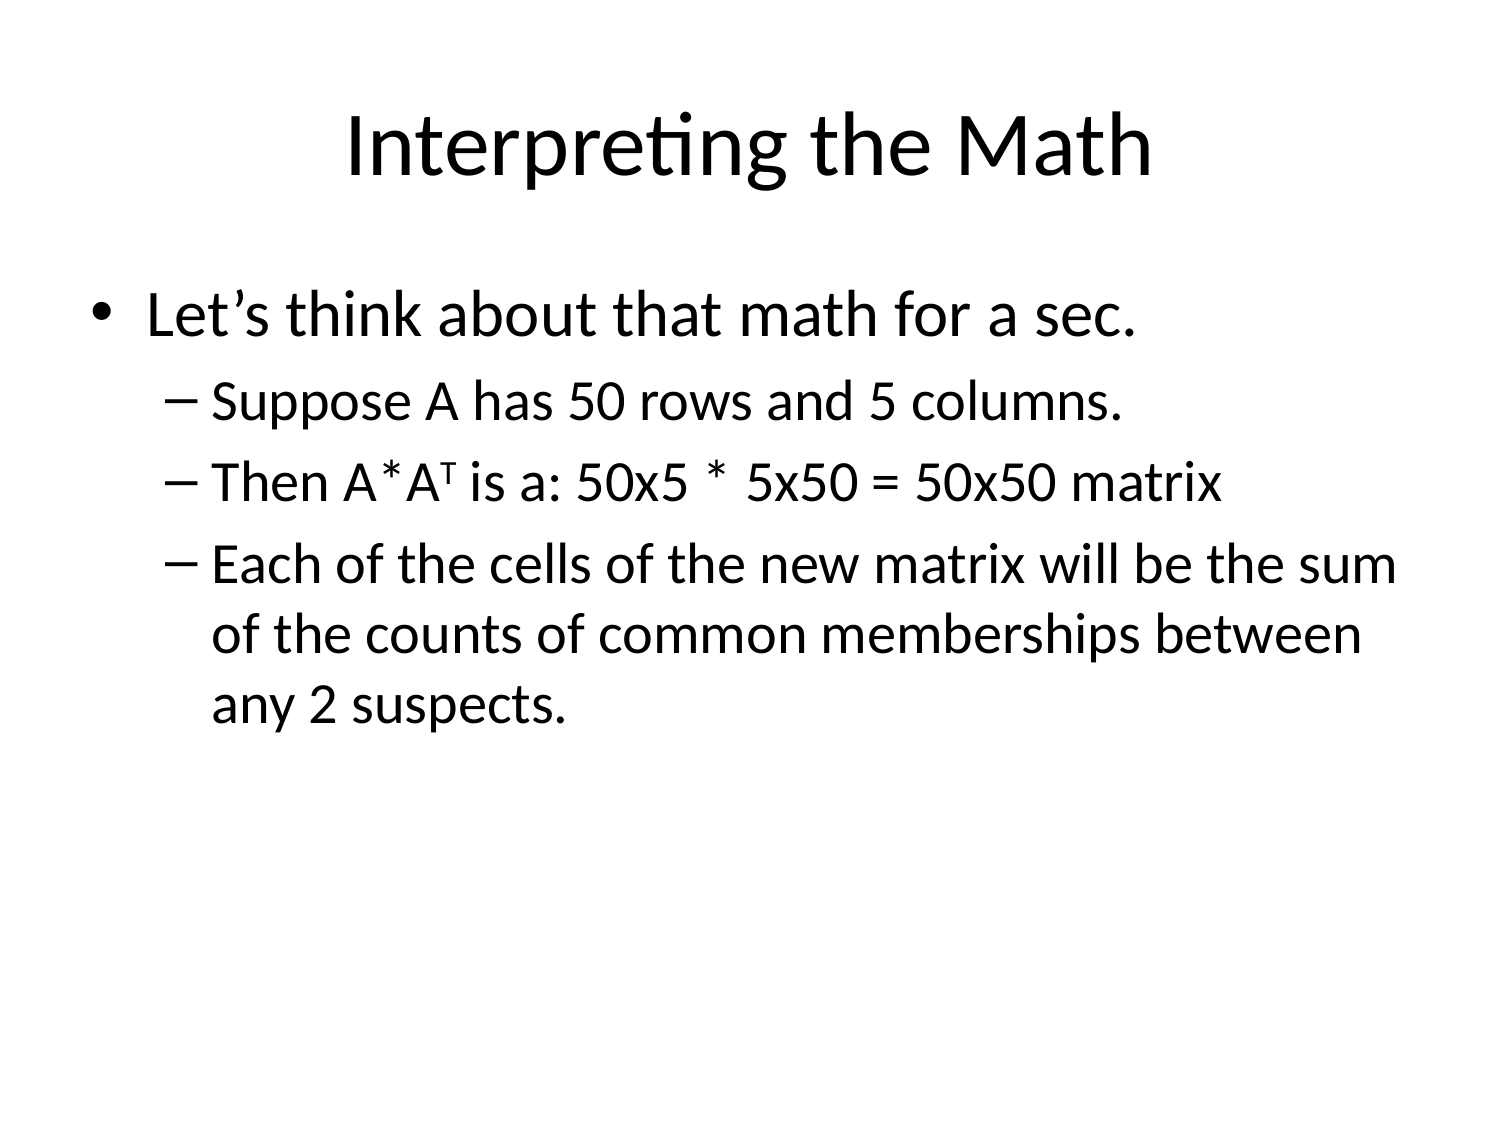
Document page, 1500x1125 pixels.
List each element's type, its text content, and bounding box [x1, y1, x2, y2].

title Interpreting the Math [75, 45, 1425, 233]
list Let’s think about that math for a sec. Suppose A has 50 rows and 5 columns. Then A*AT is a: 50x5 * 5x50 = 50x50 matrix Each of the cells of the new matrix will be the sum of the counts of common memberships between any 2 suspects. [75, 262, 1425, 1005]
